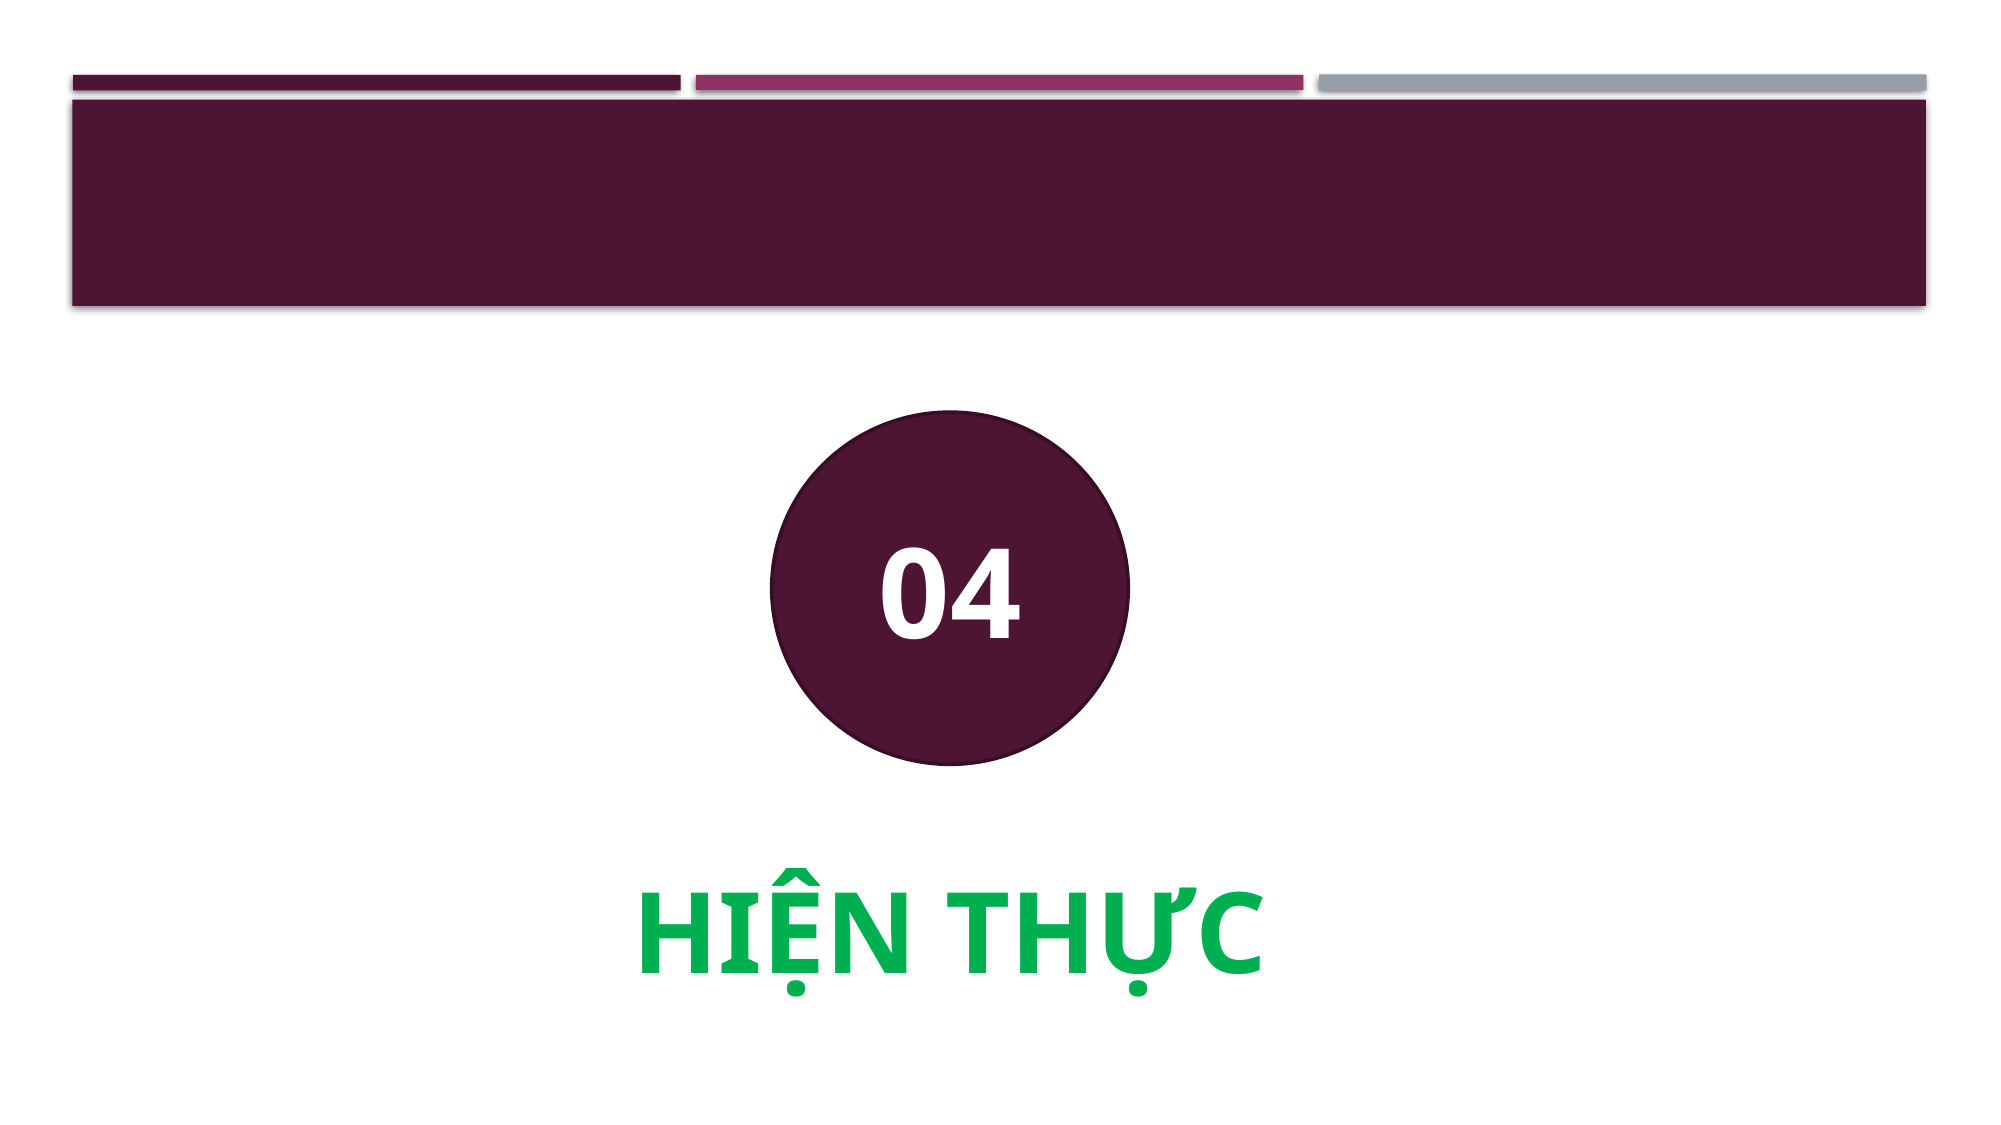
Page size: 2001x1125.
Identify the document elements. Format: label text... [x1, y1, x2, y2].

text_box HIỆN THỰC [617, 853, 1283, 1004]
text_box 04 [769, 410, 1131, 767]
